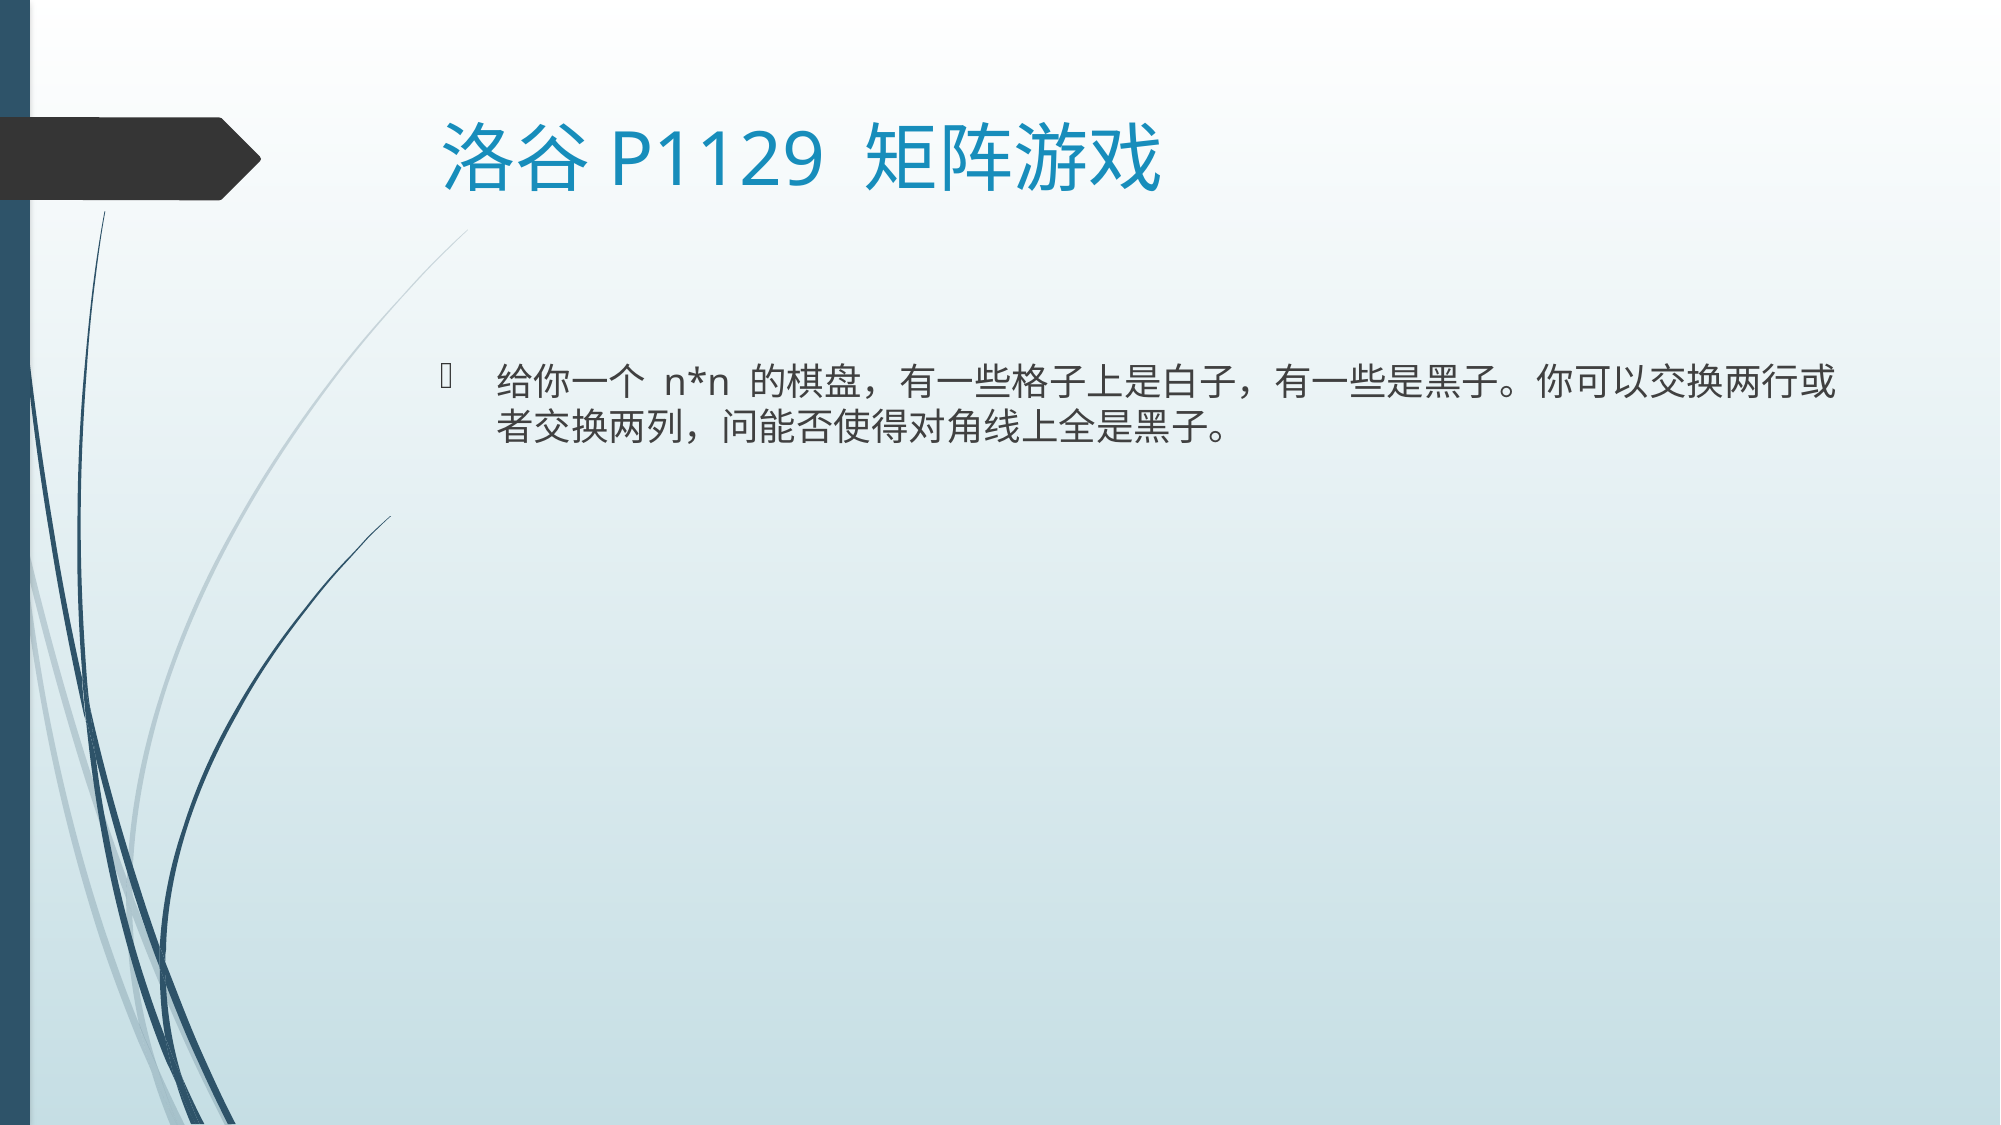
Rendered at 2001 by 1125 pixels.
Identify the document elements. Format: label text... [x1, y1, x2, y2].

title 洛谷P1129 矩阵游戏 [425, 102, 1888, 313]
